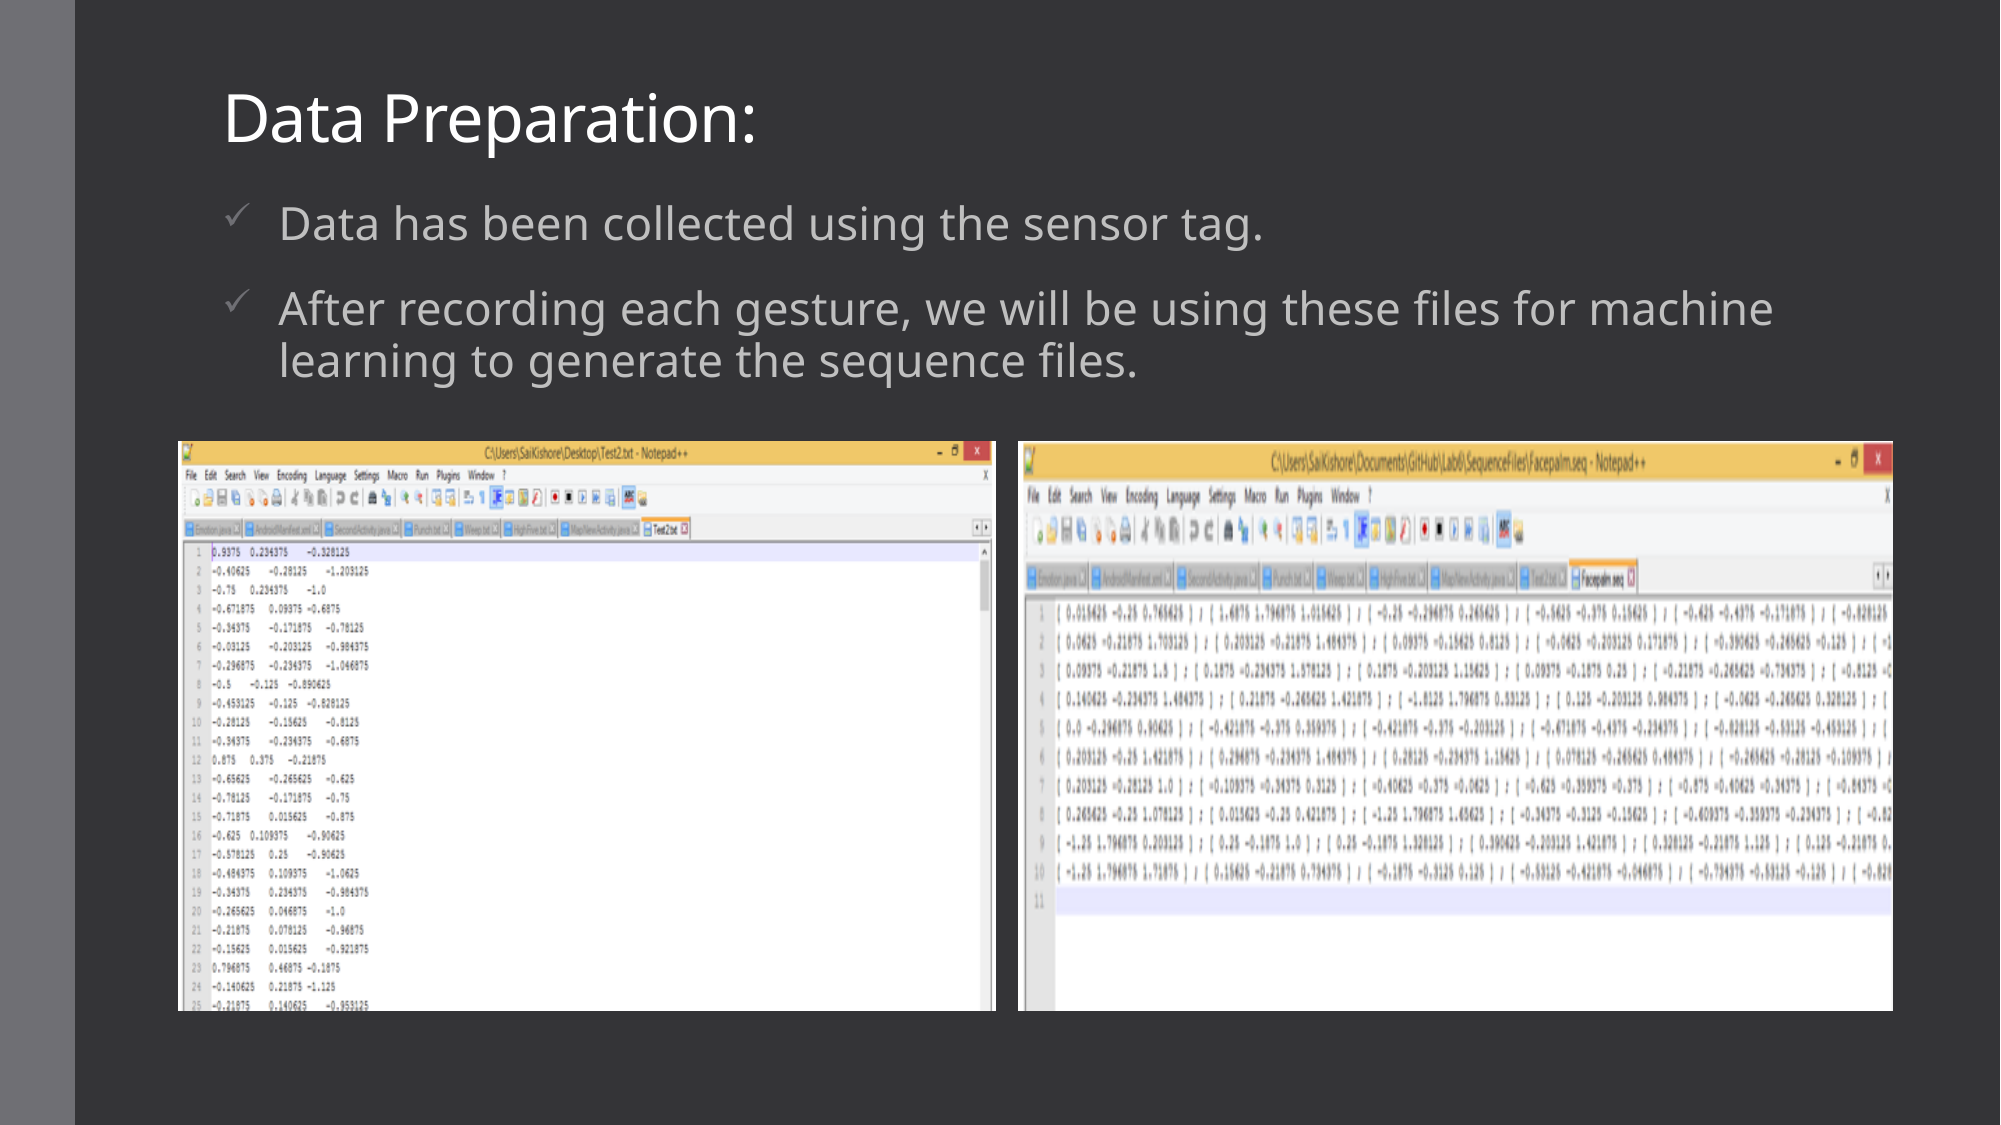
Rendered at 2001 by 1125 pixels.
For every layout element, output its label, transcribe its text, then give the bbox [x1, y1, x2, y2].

picture [178, 440, 996, 1011]
picture [1018, 440, 1893, 1011]
title Data Preparation: [206, 19, 1752, 164]
subtitle Data has been collected using the sensor tag. After recording each gesture, we will be using these files for machine learning to generate the sequence files. [206, 190, 1831, 1047]
